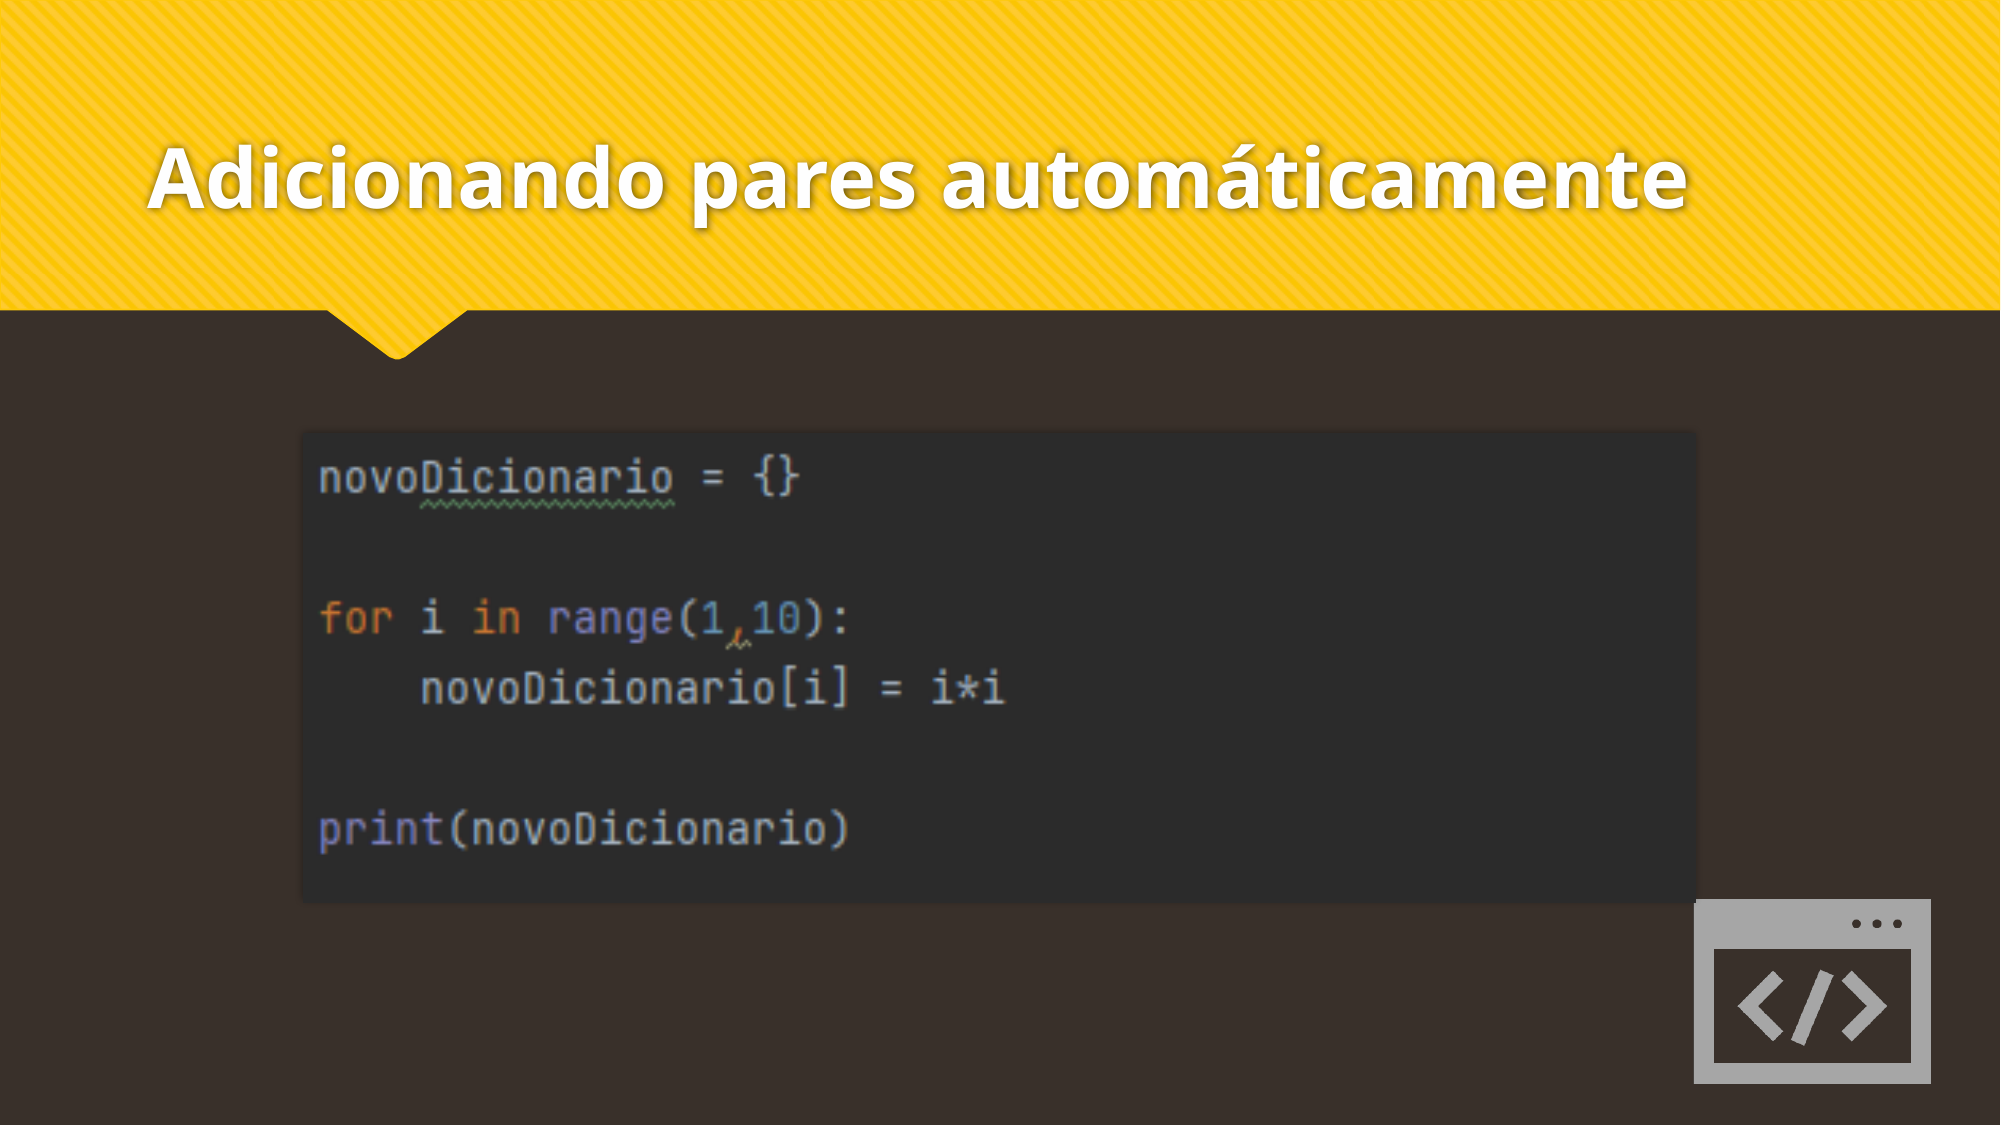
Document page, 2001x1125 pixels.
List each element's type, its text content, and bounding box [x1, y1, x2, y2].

picture [1671, 850, 1953, 1125]
title Adicionando pares automáticamente [132, 73, 1868, 233]
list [303, 433, 1696, 903]
